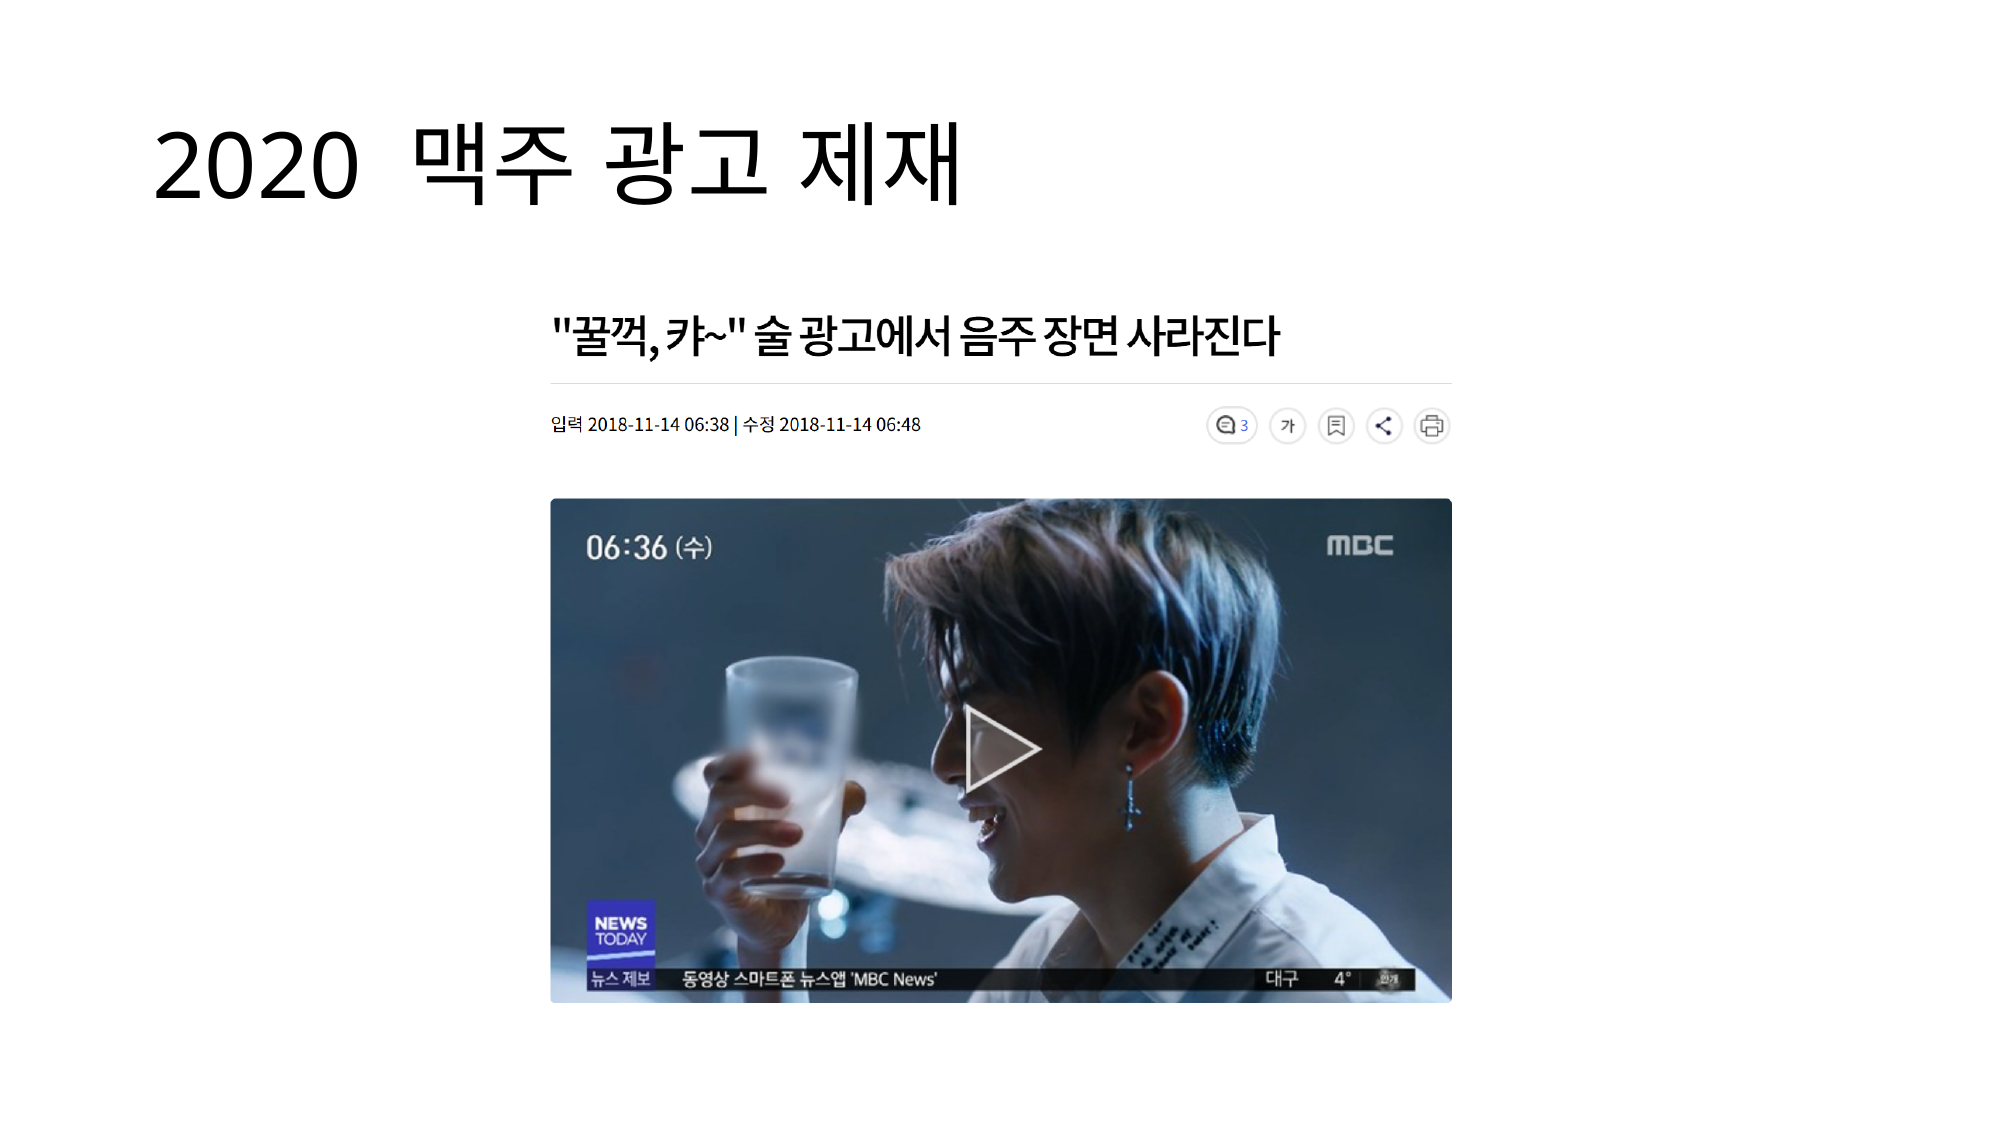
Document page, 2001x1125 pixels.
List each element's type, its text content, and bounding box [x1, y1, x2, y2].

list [538, 299, 1462, 1014]
title 2020 맥주 광고 제재 [137, 59, 1863, 278]
